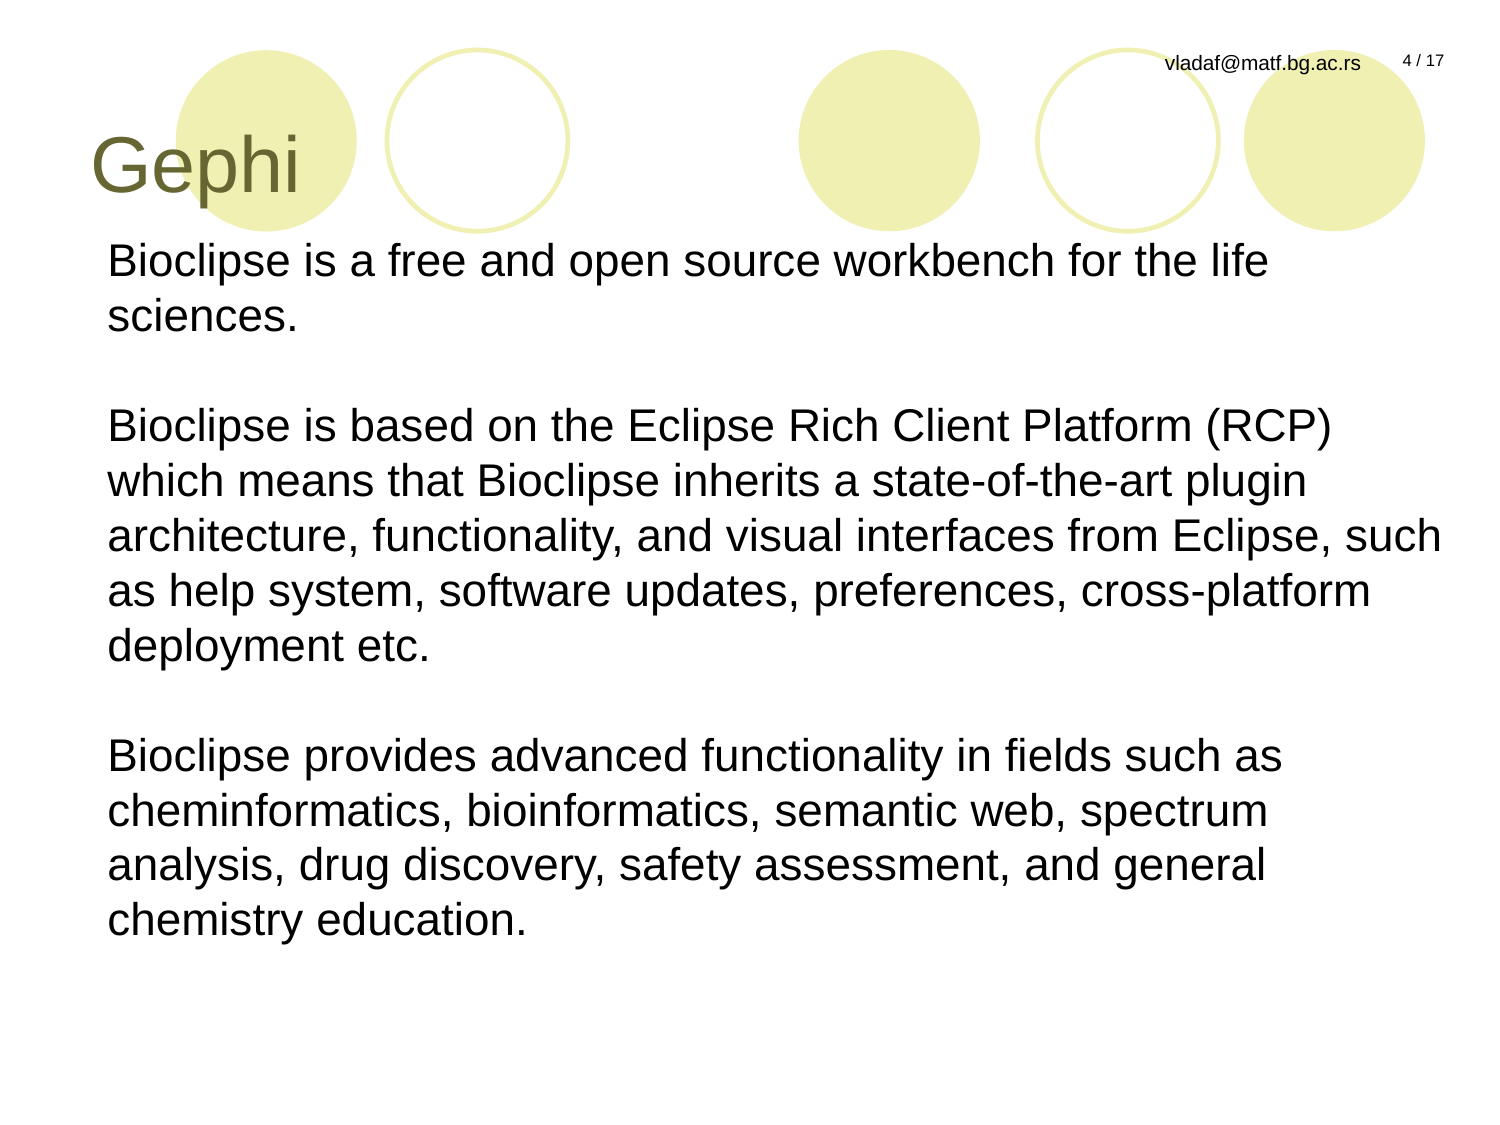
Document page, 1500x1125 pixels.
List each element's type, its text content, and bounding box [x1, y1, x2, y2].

title Gephi [75, 90, 1481, 233]
text_box Bioclipse is a free and open source workbench for the life sciences. Bioclipse is based on the Eclipse Rich Client Platform (RCP) which means that Bioclipse inherits a state-of-the-art plugin architecture, functionality, and visual interfaces from Eclipse, such as help system, software updates, preferences, cross-platform deployment etc. Bioclipse provides advanced functionality in fields such as cheminformatics, bioinformatics, semantic web, spectrum analysis, drug discovery, safety assessment, and general chemistry education. [92, 222, 1463, 953]
